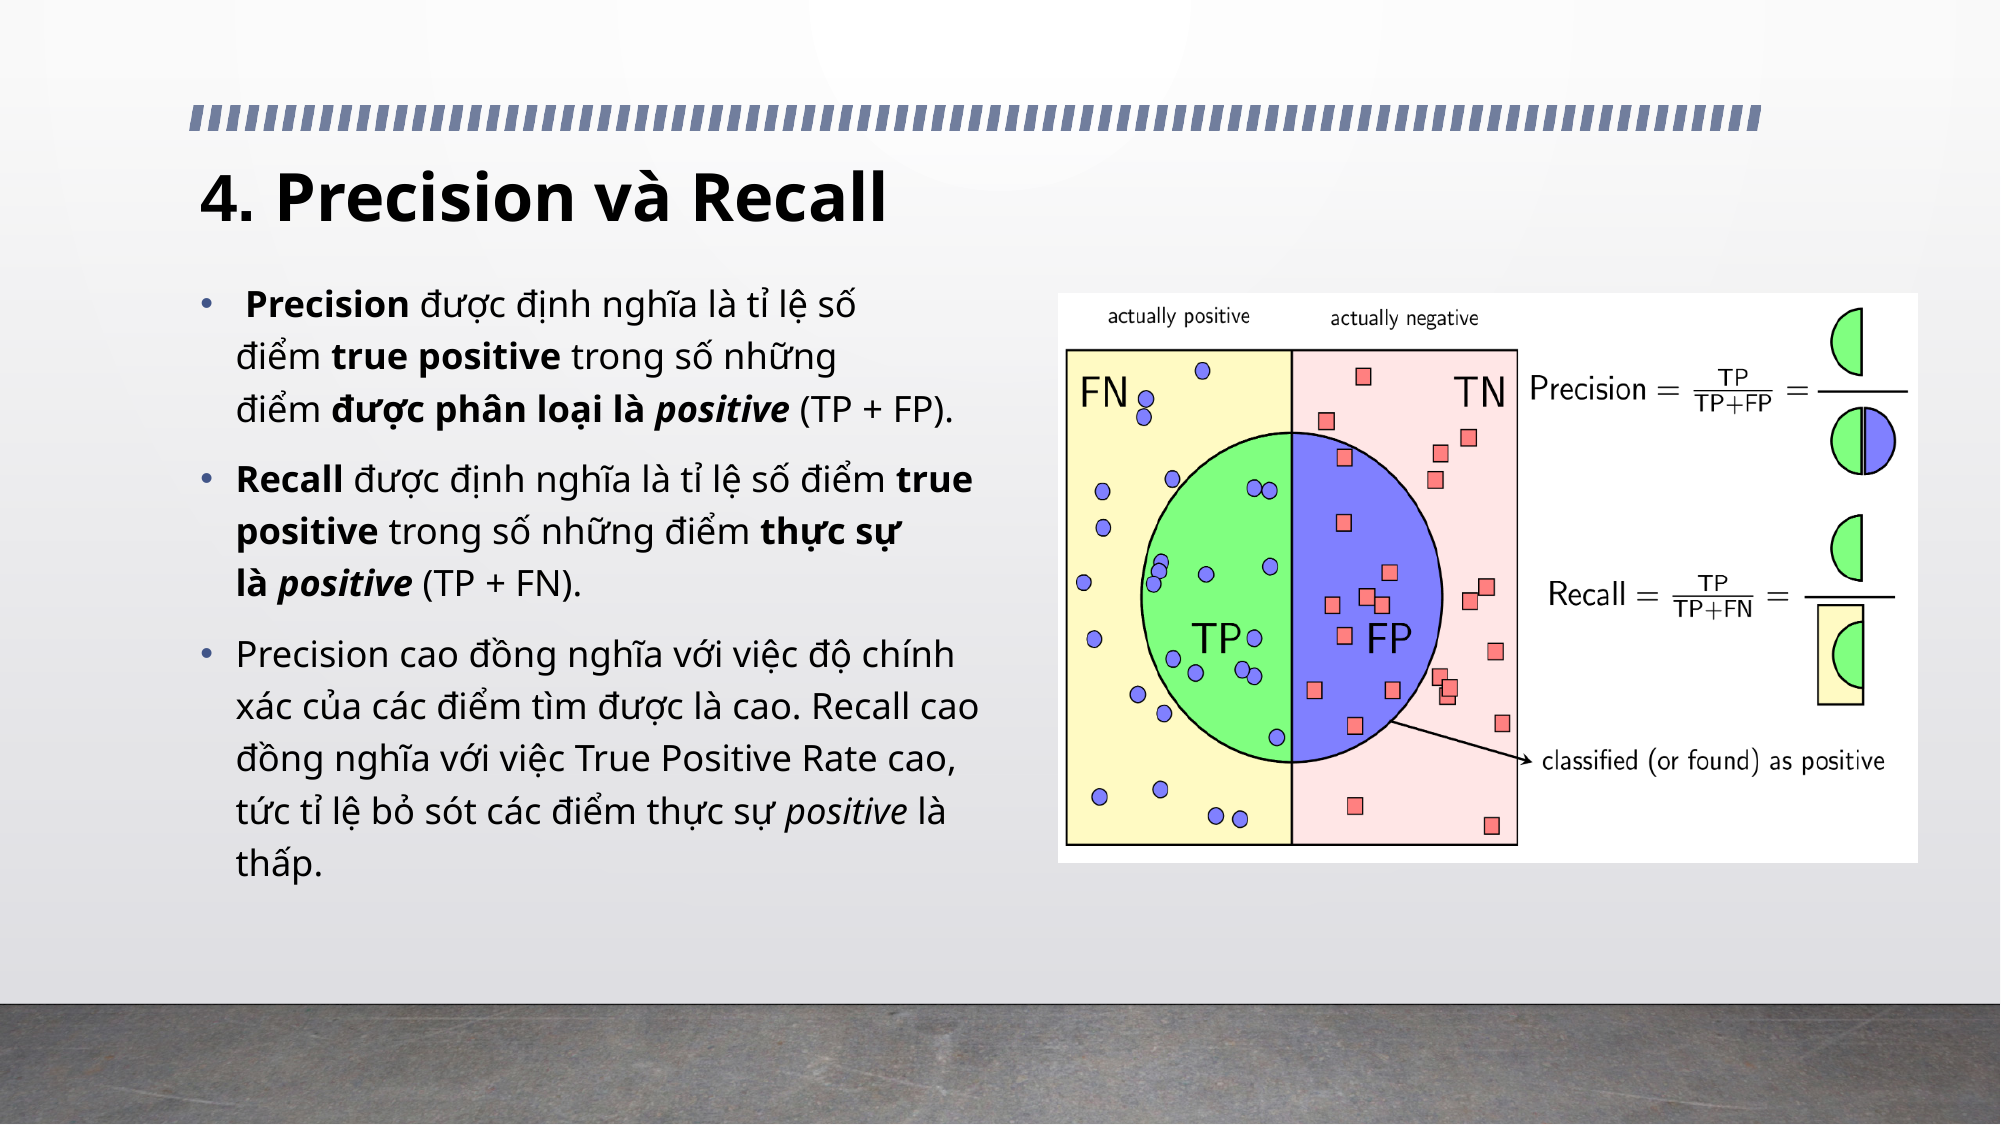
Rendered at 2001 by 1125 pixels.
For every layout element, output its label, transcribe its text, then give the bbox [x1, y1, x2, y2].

list Precision được định nghĩa là tỉ lệ số điểm true positive trong số những điểm được phân loại là positive (TP + FP). Recall được định nghĩa là tỉ lệ số điểm true positive trong số những điểm thực sự là positive (TP + FN). Precision cao đồng nghĩa với việc độ chính xác của các điểm tìm được là cao. Recall cao đồng nghĩa với việc True Positive Rate cao, tức tỉ lệ bỏ sót các điểm thực sự positive là thấp. [185, 264, 1024, 897]
picture [1058, 293, 1918, 863]
title 4. Precision và Recall [185, 156, 1761, 329]
picture [0, 1004, 2000, 1124]
